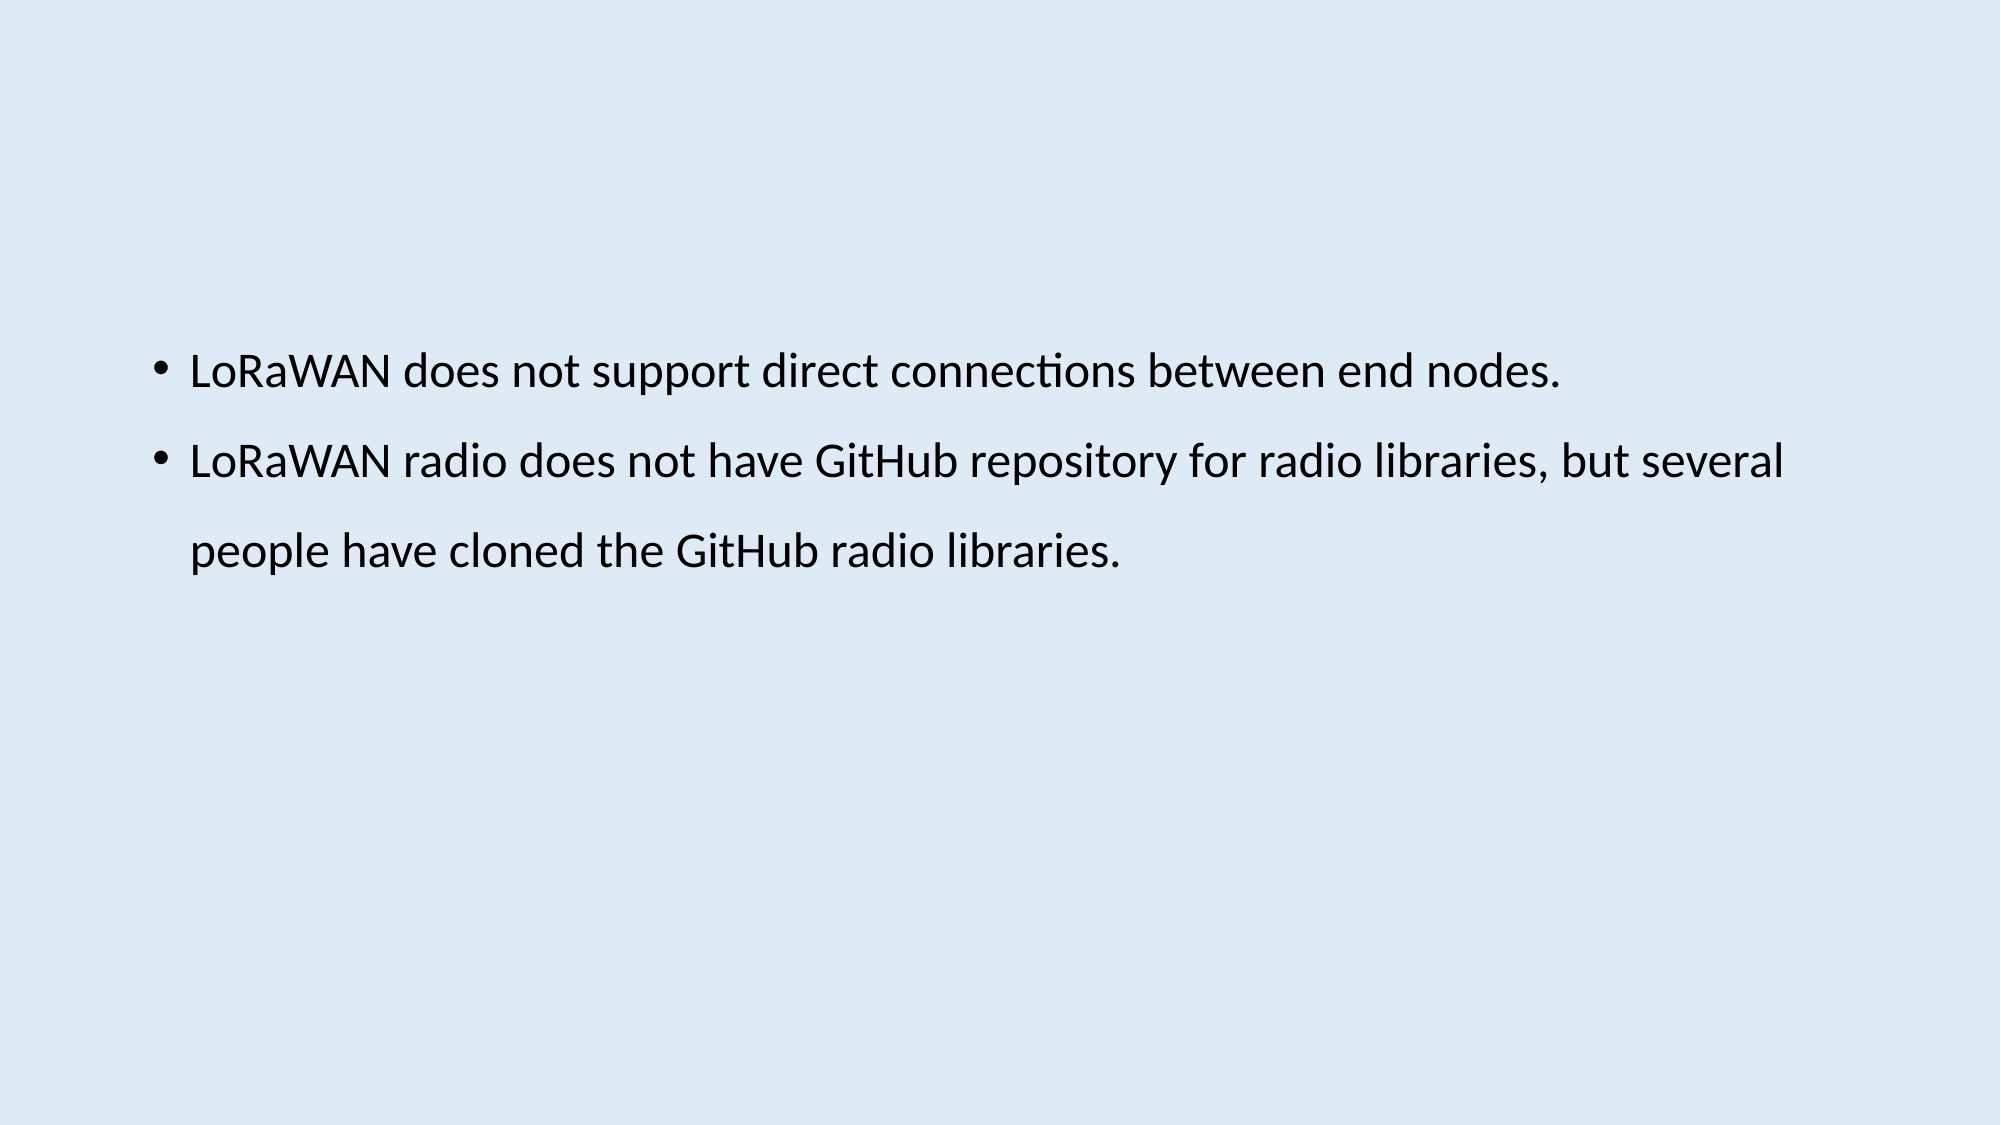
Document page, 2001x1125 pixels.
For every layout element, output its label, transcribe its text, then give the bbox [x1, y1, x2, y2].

list LoRaWAN does not support direct connections between end nodes. LoRaWAN radio does not have GitHub repository for radio libraries, but several people have cloned the GitHub radio libraries. [137, 299, 1863, 1014]
